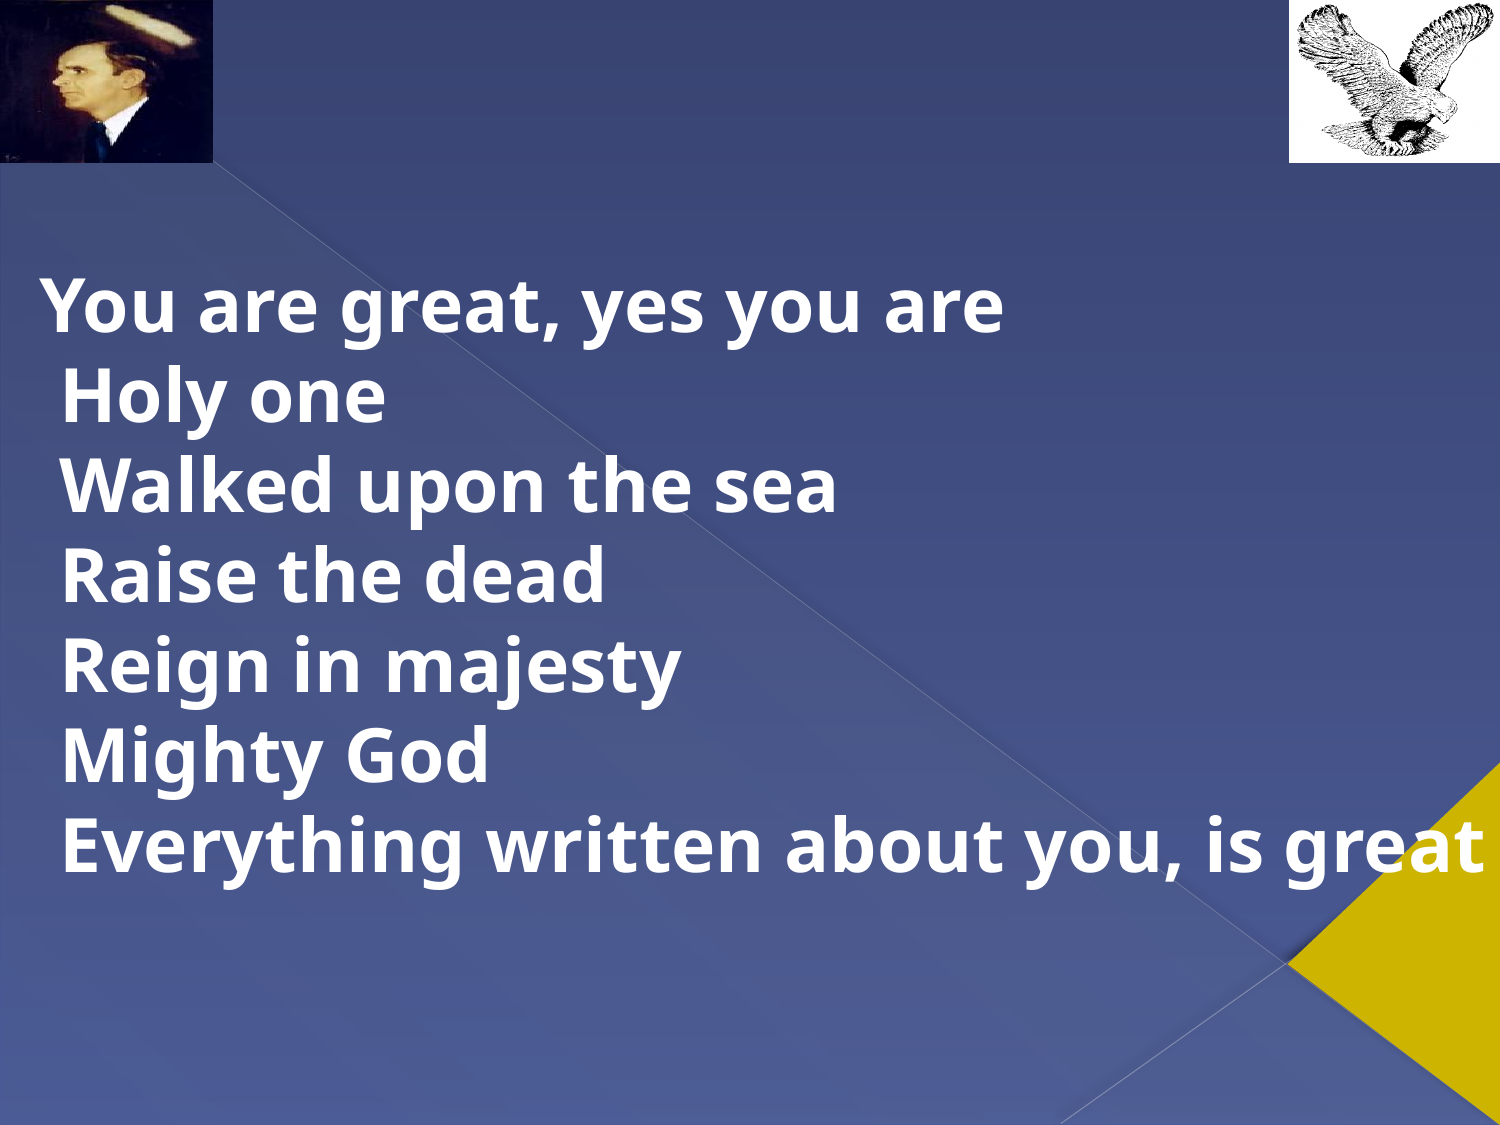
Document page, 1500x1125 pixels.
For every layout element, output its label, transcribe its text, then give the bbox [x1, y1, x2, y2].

text_box [1311, 985, 1500, 1125]
picture [0, 0, 213, 163]
text_box You are great, yes you are Holy one Walked upon the sea Raise the dead Reign in majesty Mighty God Everything written about you, is great [24, 249, 1500, 985]
picture [1288, 0, 1500, 163]
